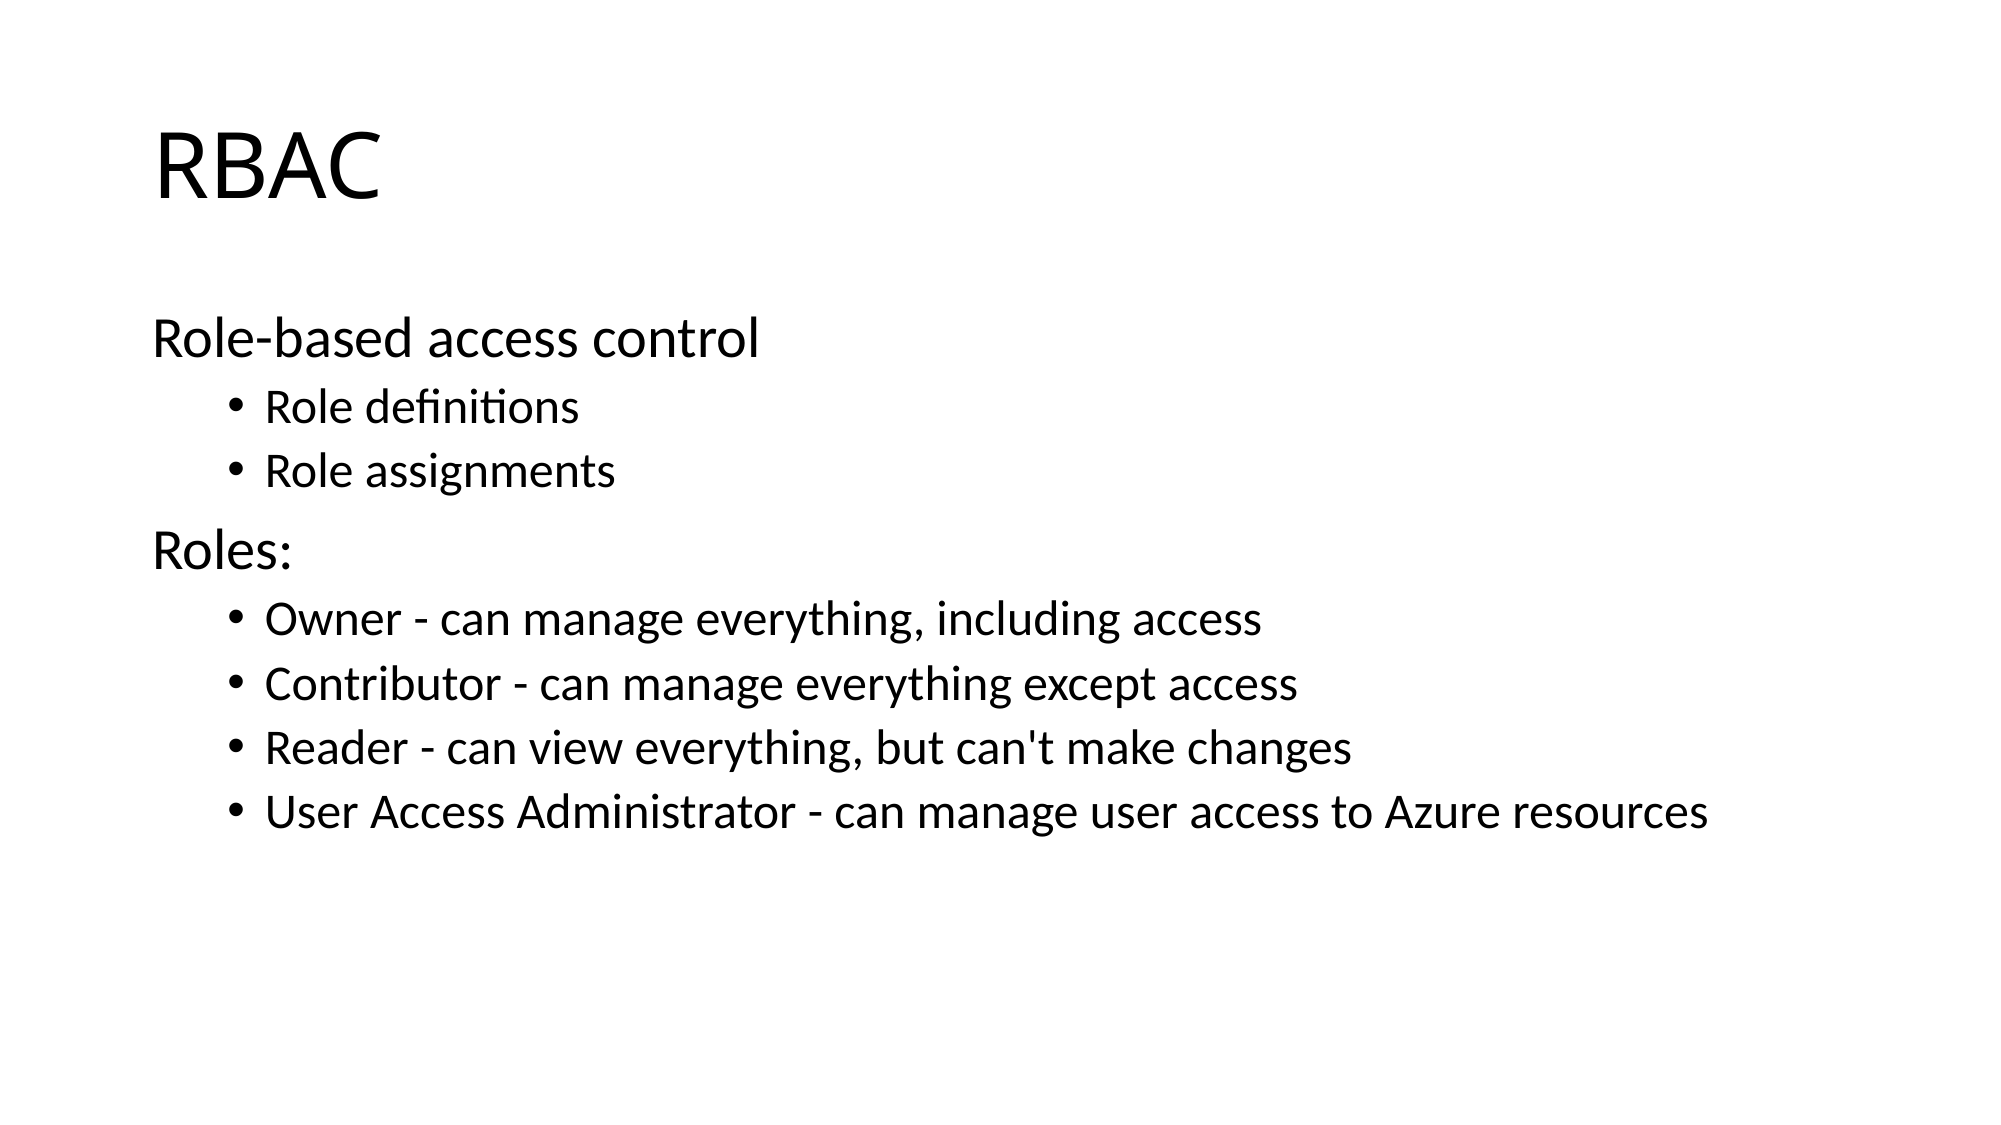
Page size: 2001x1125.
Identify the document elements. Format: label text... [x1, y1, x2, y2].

title RBAC [137, 59, 1863, 278]
list Role-based access control Role definitions Role assignments Roles: Owner - can manage everything, including access Contributor - can manage everything except access Reader - can view everything, but can't make changes User Access Administrator - can manage user access to Azure resources [137, 299, 1863, 1014]
